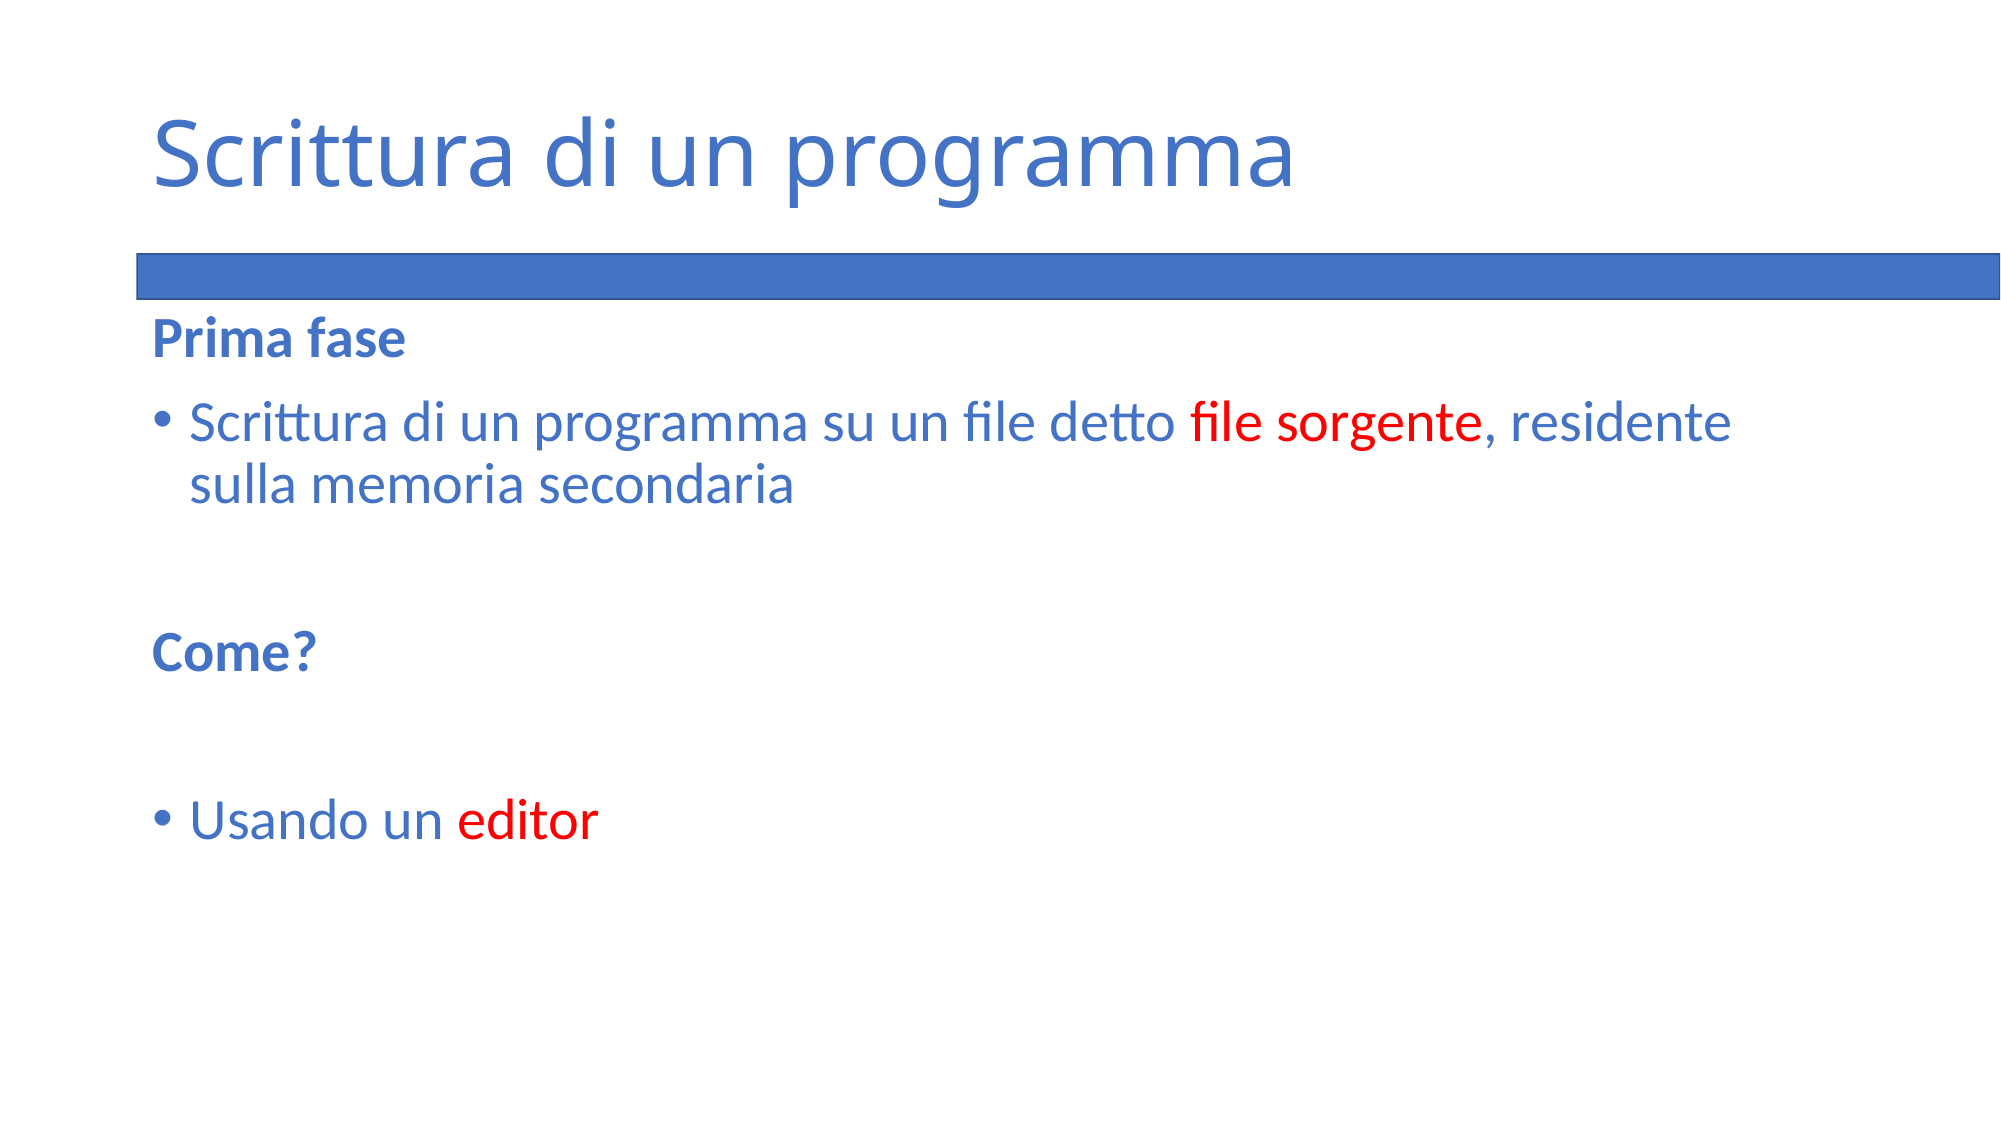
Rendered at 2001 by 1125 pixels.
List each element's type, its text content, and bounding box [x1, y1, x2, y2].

list Prima fase Scrittura di un programma su un file detto file sorgente, residente sulla memoria secondaria Come? Usando un editor [137, 299, 1863, 1014]
title Scrittura di un programma [137, 59, 1863, 255]
